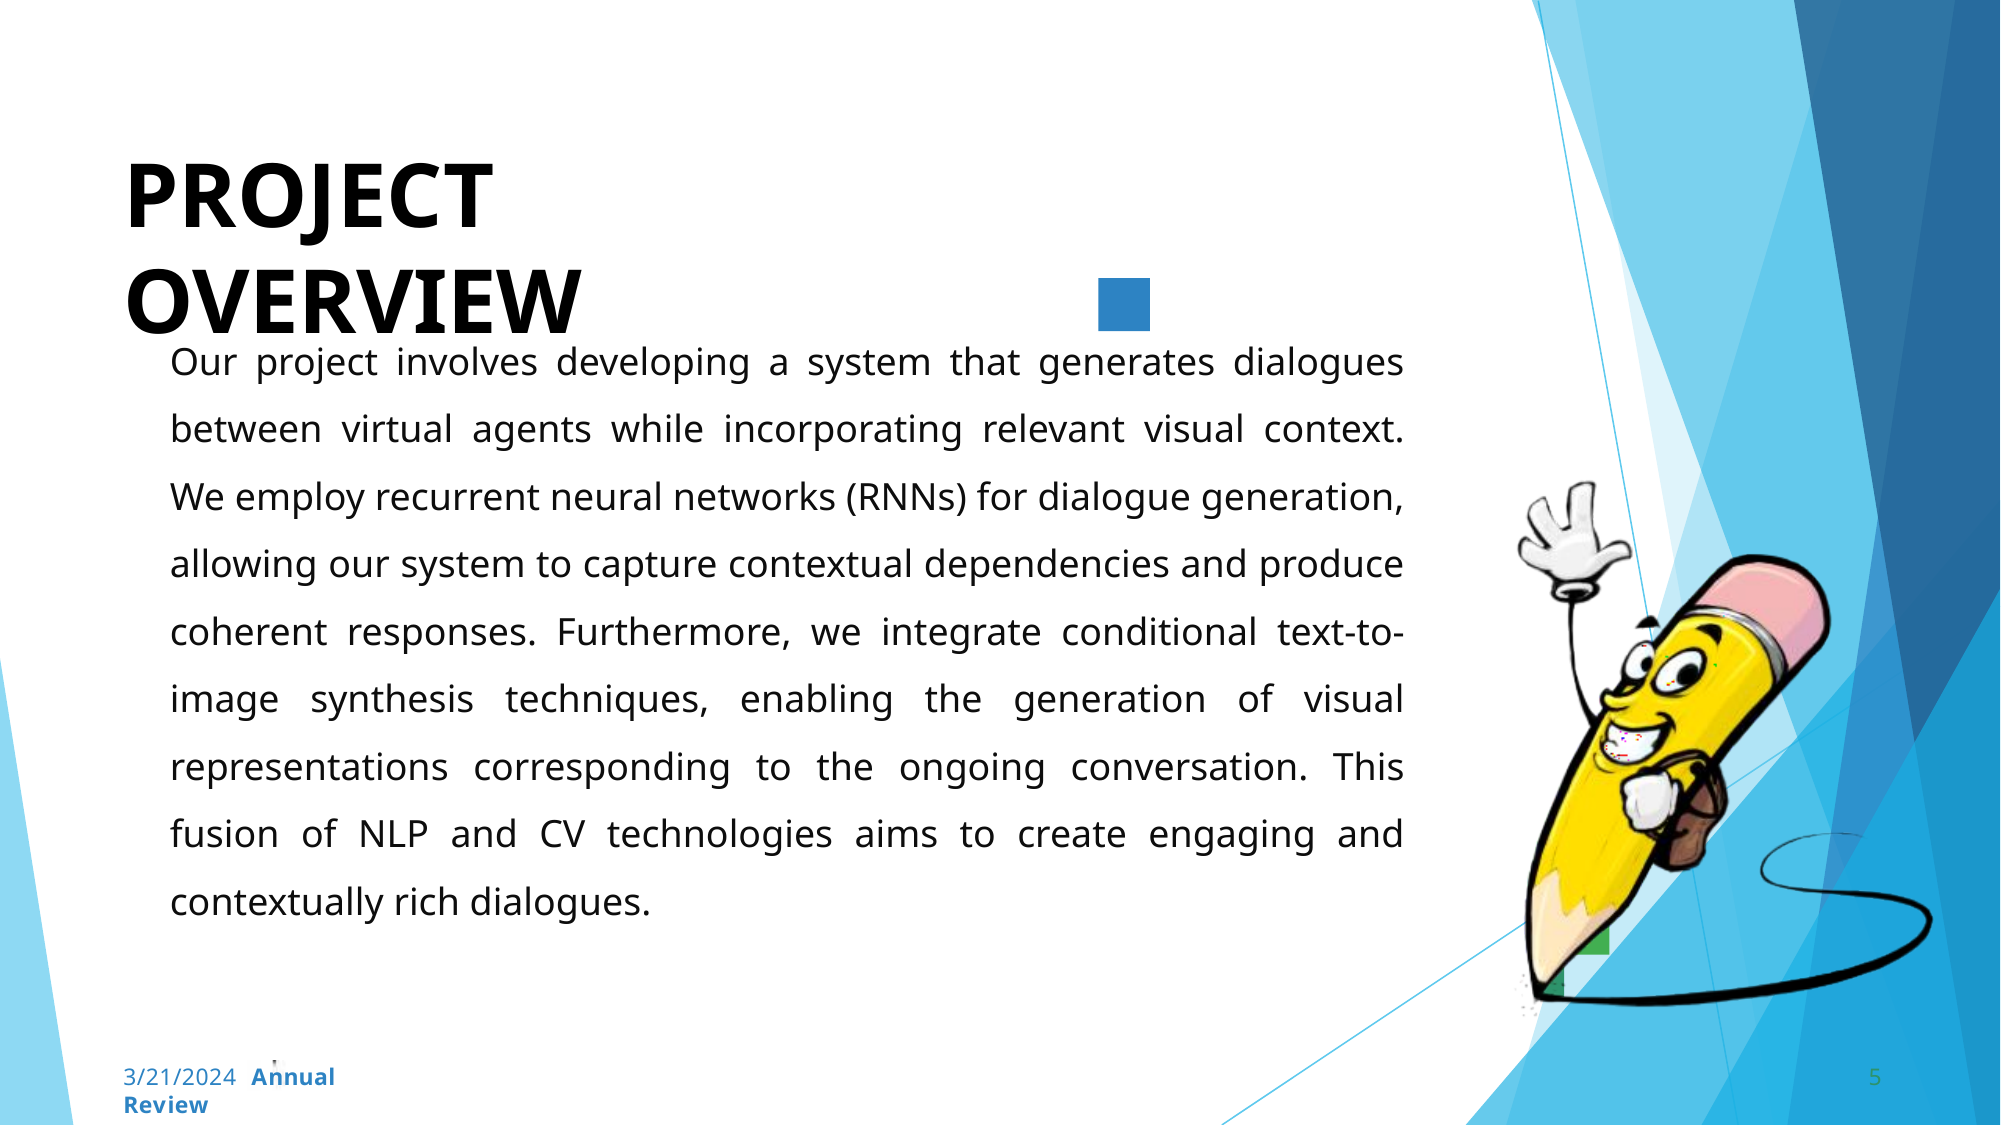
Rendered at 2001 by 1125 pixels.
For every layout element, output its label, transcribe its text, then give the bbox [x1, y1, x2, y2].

text_box [1098, 278, 1150, 308]
title PROJECT OVERVIEW [121, 136, 985, 352]
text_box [1420, 434, 2000, 1060]
text_box 3/21/2024 Annual Review [121, 1103, 417, 1118]
picture [110, 1060, 463, 1094]
text_box Our project involves developing a system that generates dialogues between virtual agents while incorporating relevant visual context. We employ recurrent neural networks (RNNs) for dialogue generation, allowing our system to capture contextual dependencies and produce coherent responses. Furthermore, we integrate conditional text-to-image synthesis techniques, enabling the generation of visual representations corresponding to the ongoing conversation. This fusion of NLP and CV technologies aims to create engaging and contextually rich dialogues. [154, 308, 1421, 931]
slide_number 5 [1862, 1068, 1888, 1125]
